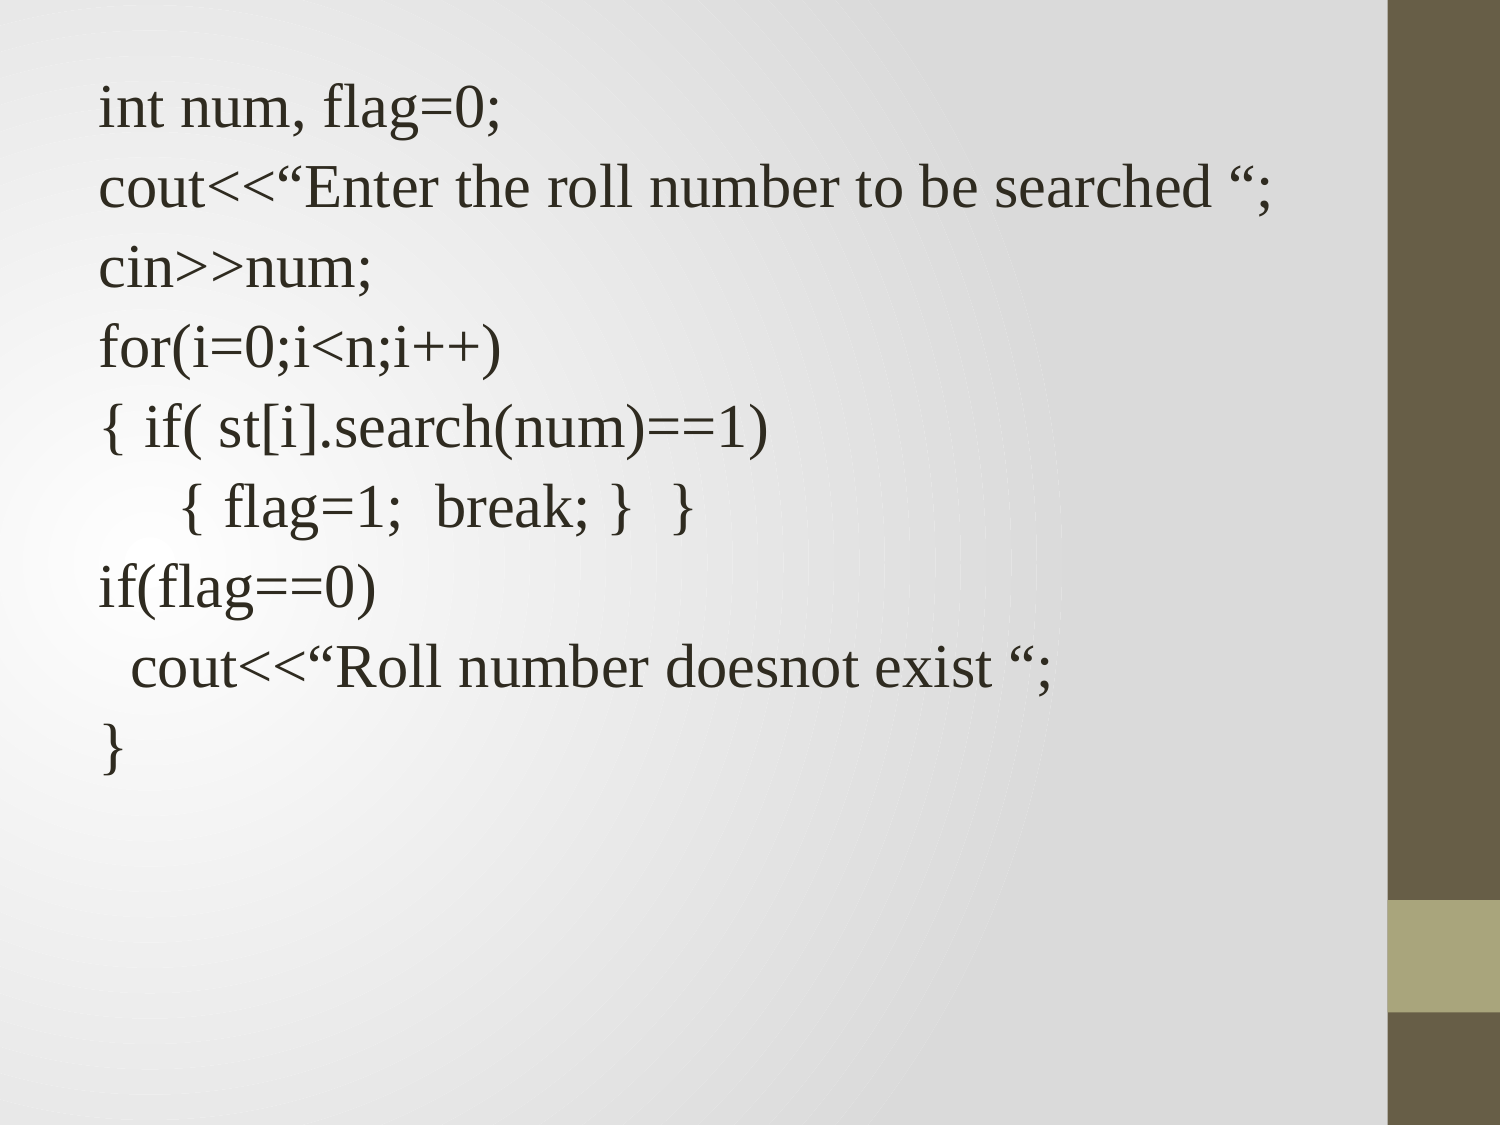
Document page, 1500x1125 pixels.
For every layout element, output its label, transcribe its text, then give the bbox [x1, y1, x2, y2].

list int num, flag=0; cout<<“Enter the roll number to be searched “; cin>>num; for(i=0;i<n;i++) { if( st[i].search(num)==1) { flag=1; break; } } if(flag==0) cout<<“Roll number doesnot exist “; } [64, 66, 1315, 854]
